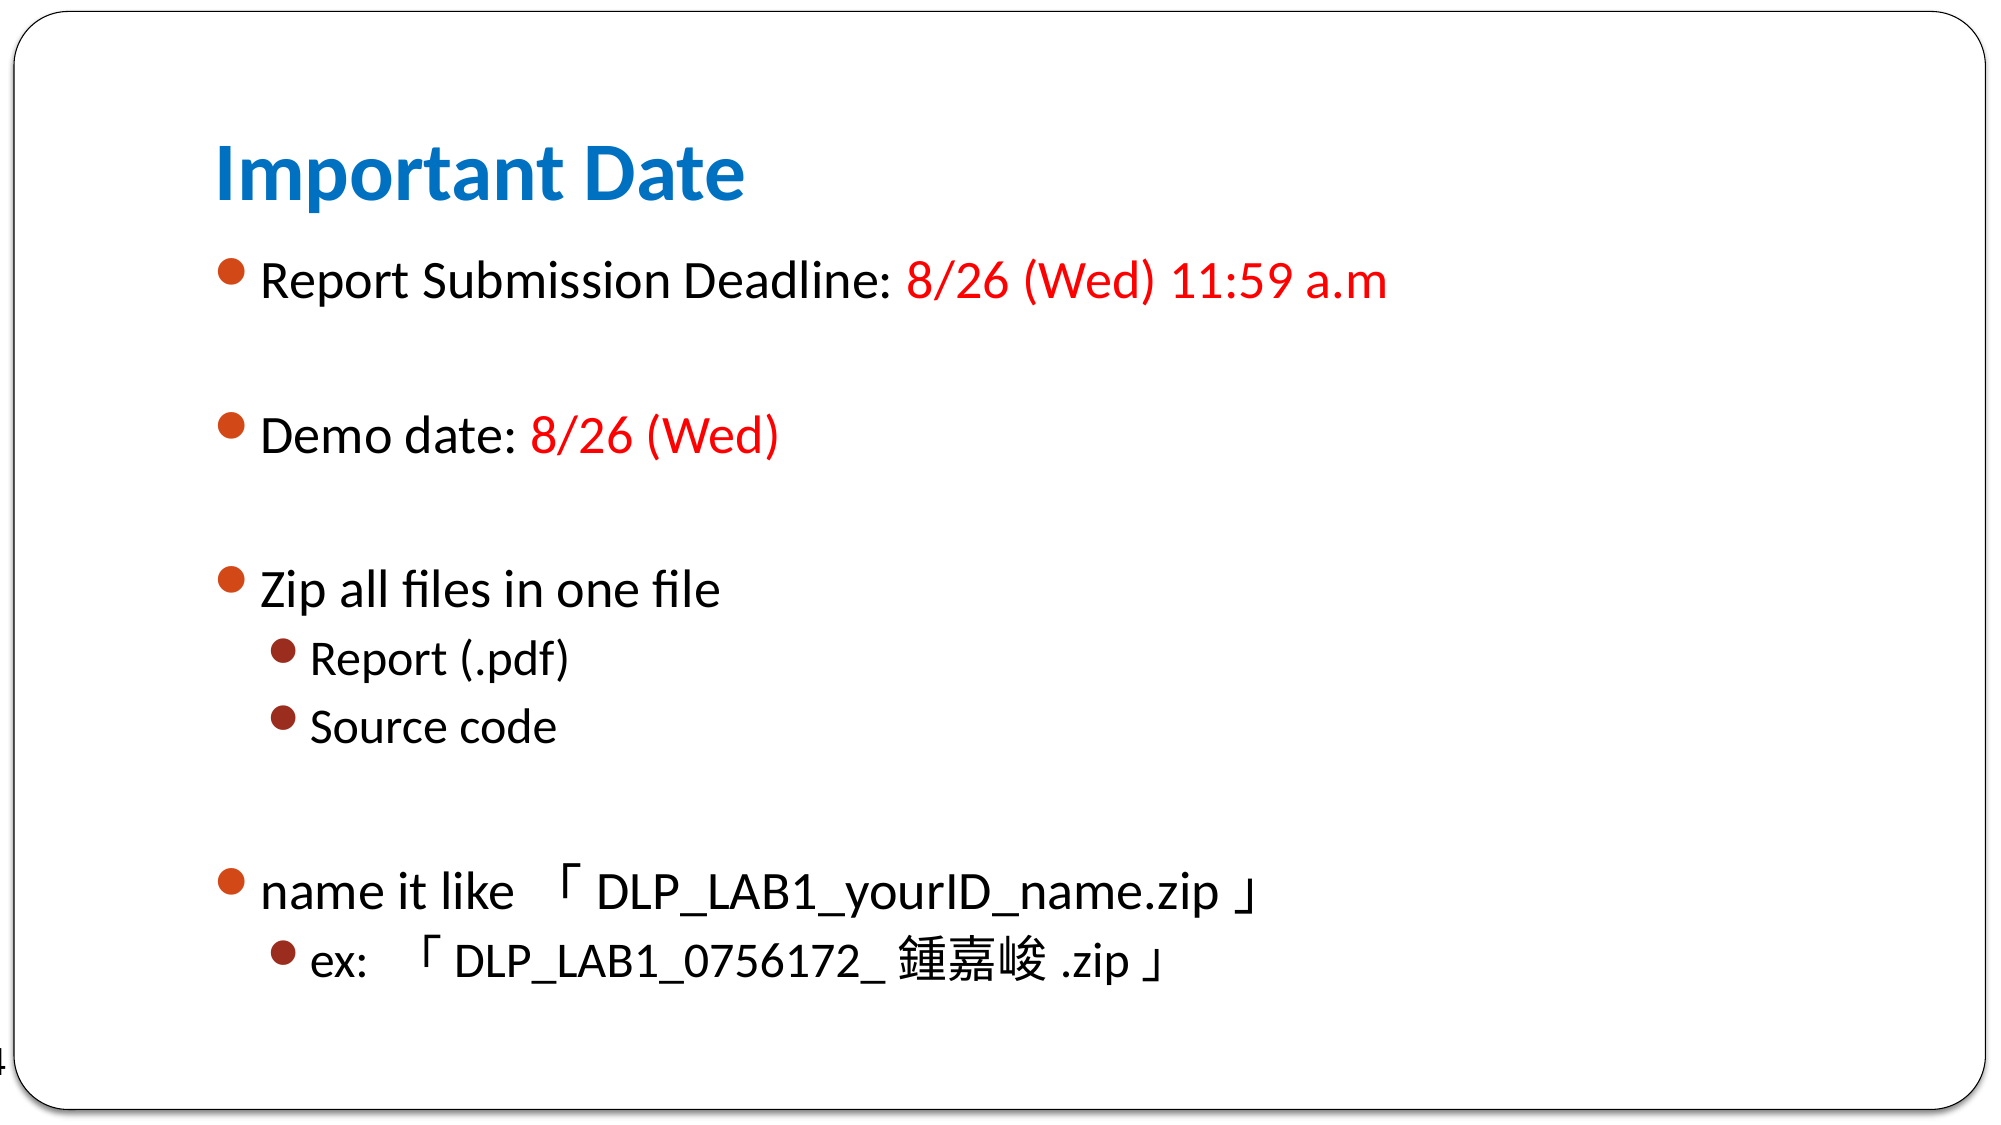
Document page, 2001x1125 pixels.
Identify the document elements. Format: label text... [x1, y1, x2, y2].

title Important Date [200, 45, 1900, 233]
list Report Submission Deadline: 8/26 (Wed) 11:59 a.m Demo date: 8/26 (Wed) Zip all files in one file Report (.pdf) Source code name it like「DLP_LAB1_yourID_name.zip」 ex: 「DLP_LAB1_0756172_鍾嘉峻.zip」 [200, 237, 1900, 988]
